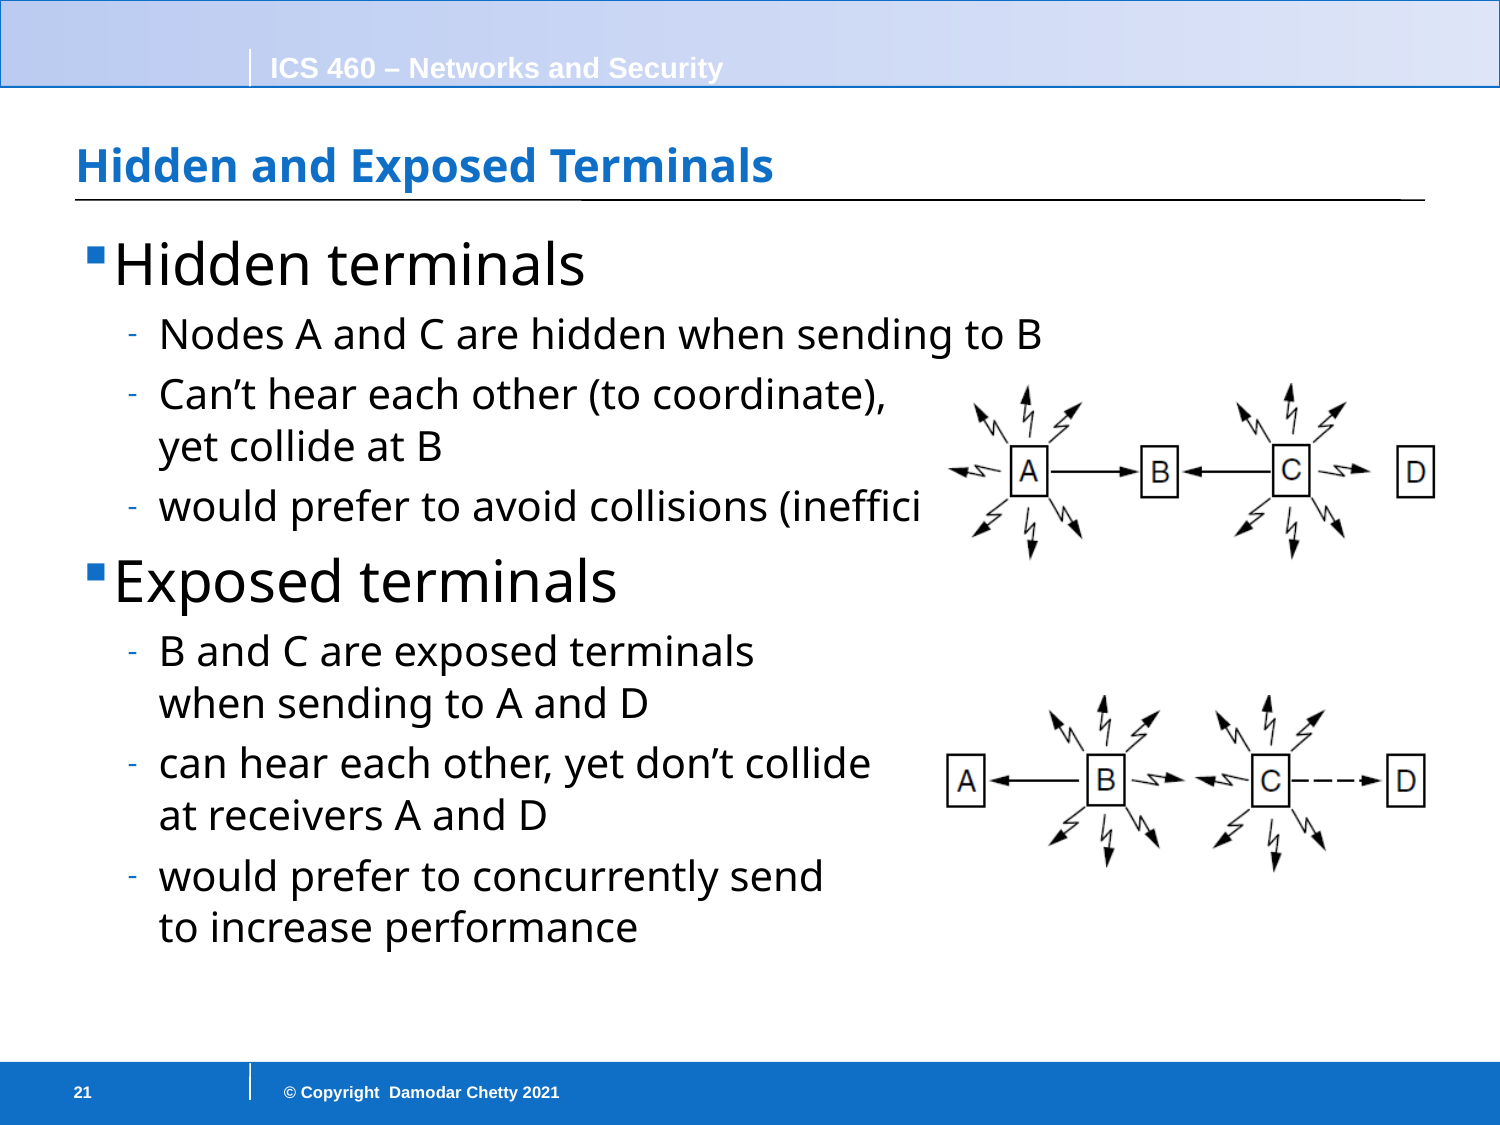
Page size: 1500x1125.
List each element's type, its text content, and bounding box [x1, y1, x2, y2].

picture [922, 383, 1476, 570]
title Hidden and Exposed Terminals [74, 90, 1426, 200]
picture [922, 694, 1476, 873]
slide_number 21 [49, 1070, 251, 1125]
list Hidden terminals Nodes A and C are hidden when sending to B Can’t hear each other (to coordinate), yet collide at B would prefer to avoid collisions (inefficient) Exposed terminals B and C are exposed terminals when sending to A and D can hear each other, yet don’t collide at receivers A and D would prefer to concurrently send to increase performance [73, 215, 1427, 1027]
